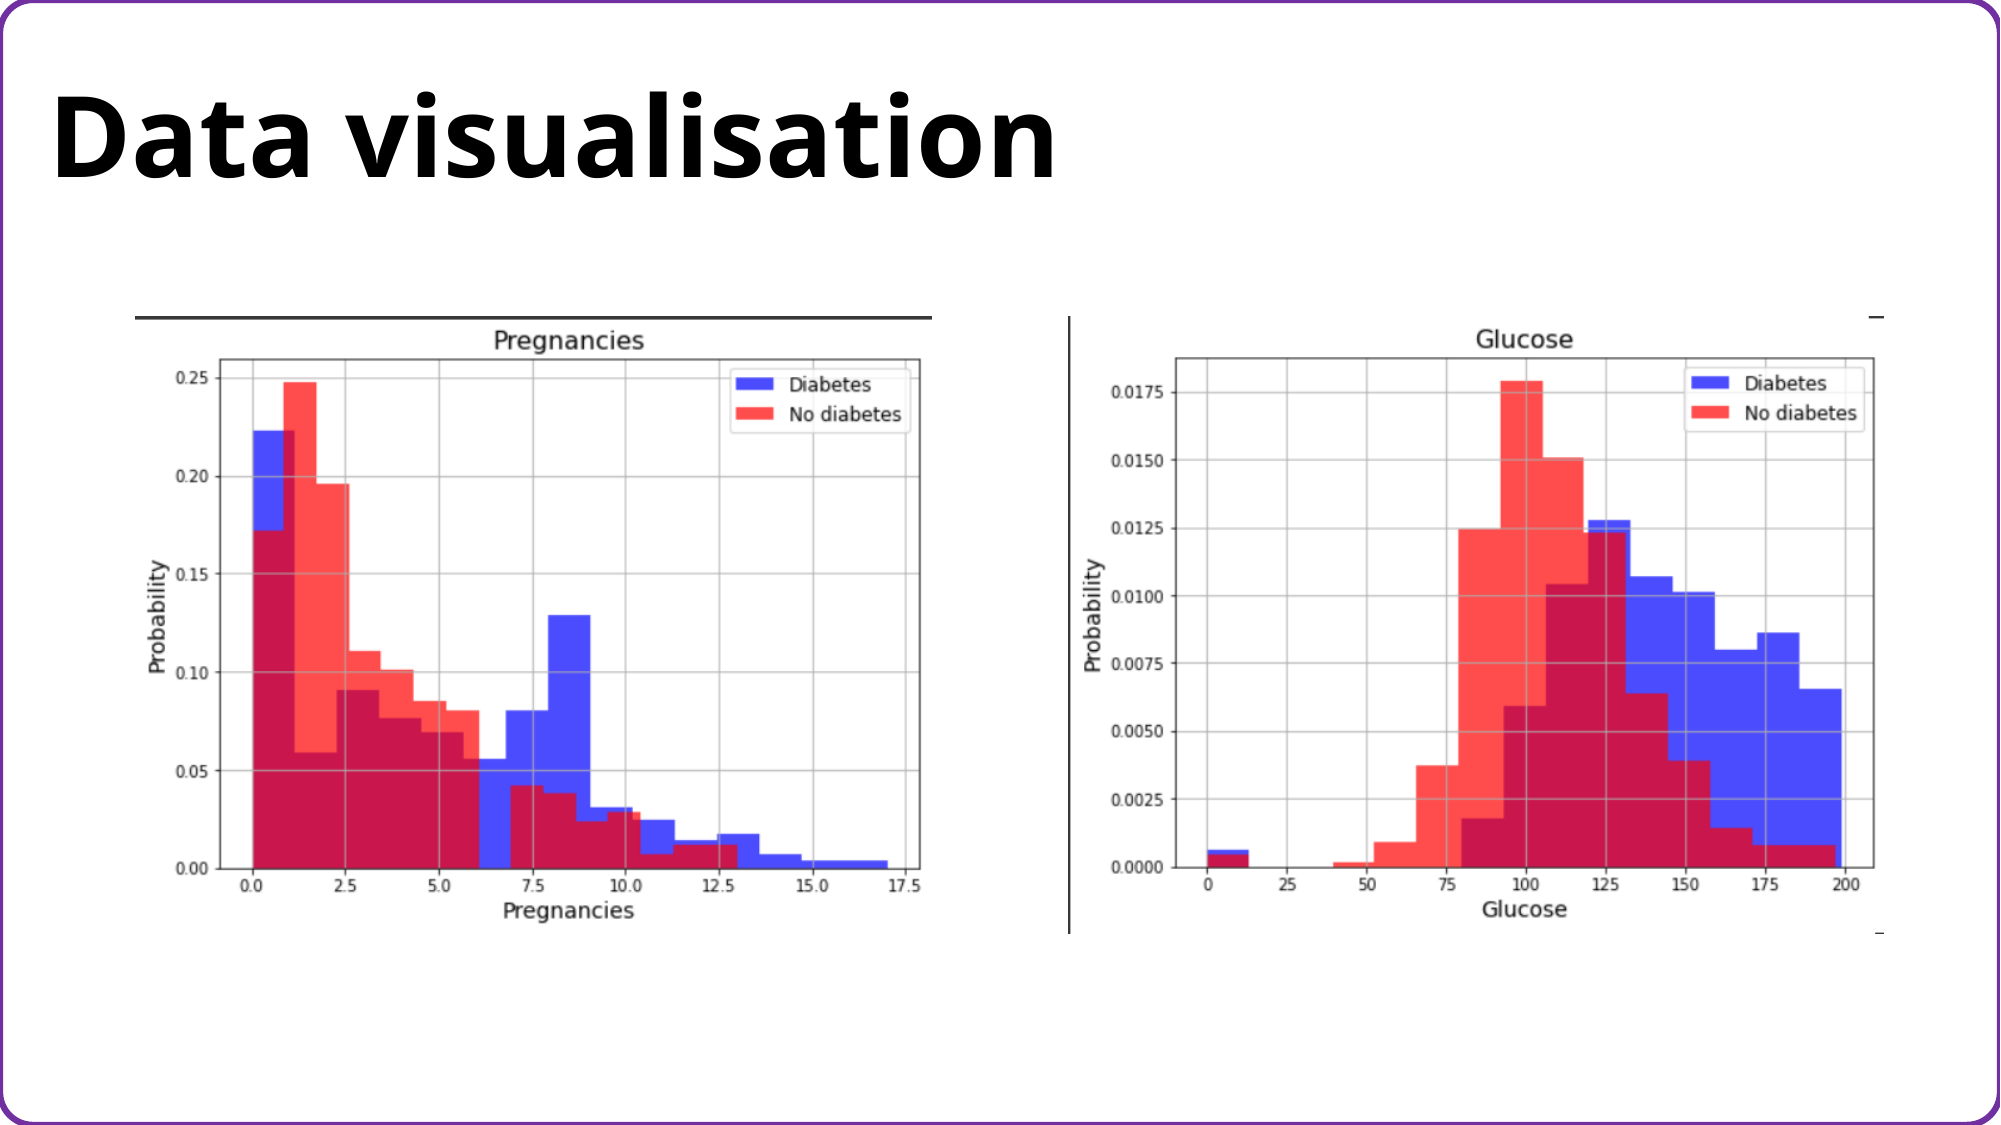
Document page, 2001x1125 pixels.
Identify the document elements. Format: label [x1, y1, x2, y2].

picture [134, 316, 932, 934]
picture [1068, 316, 1884, 934]
text_box [0, 0, 2000, 1125]
